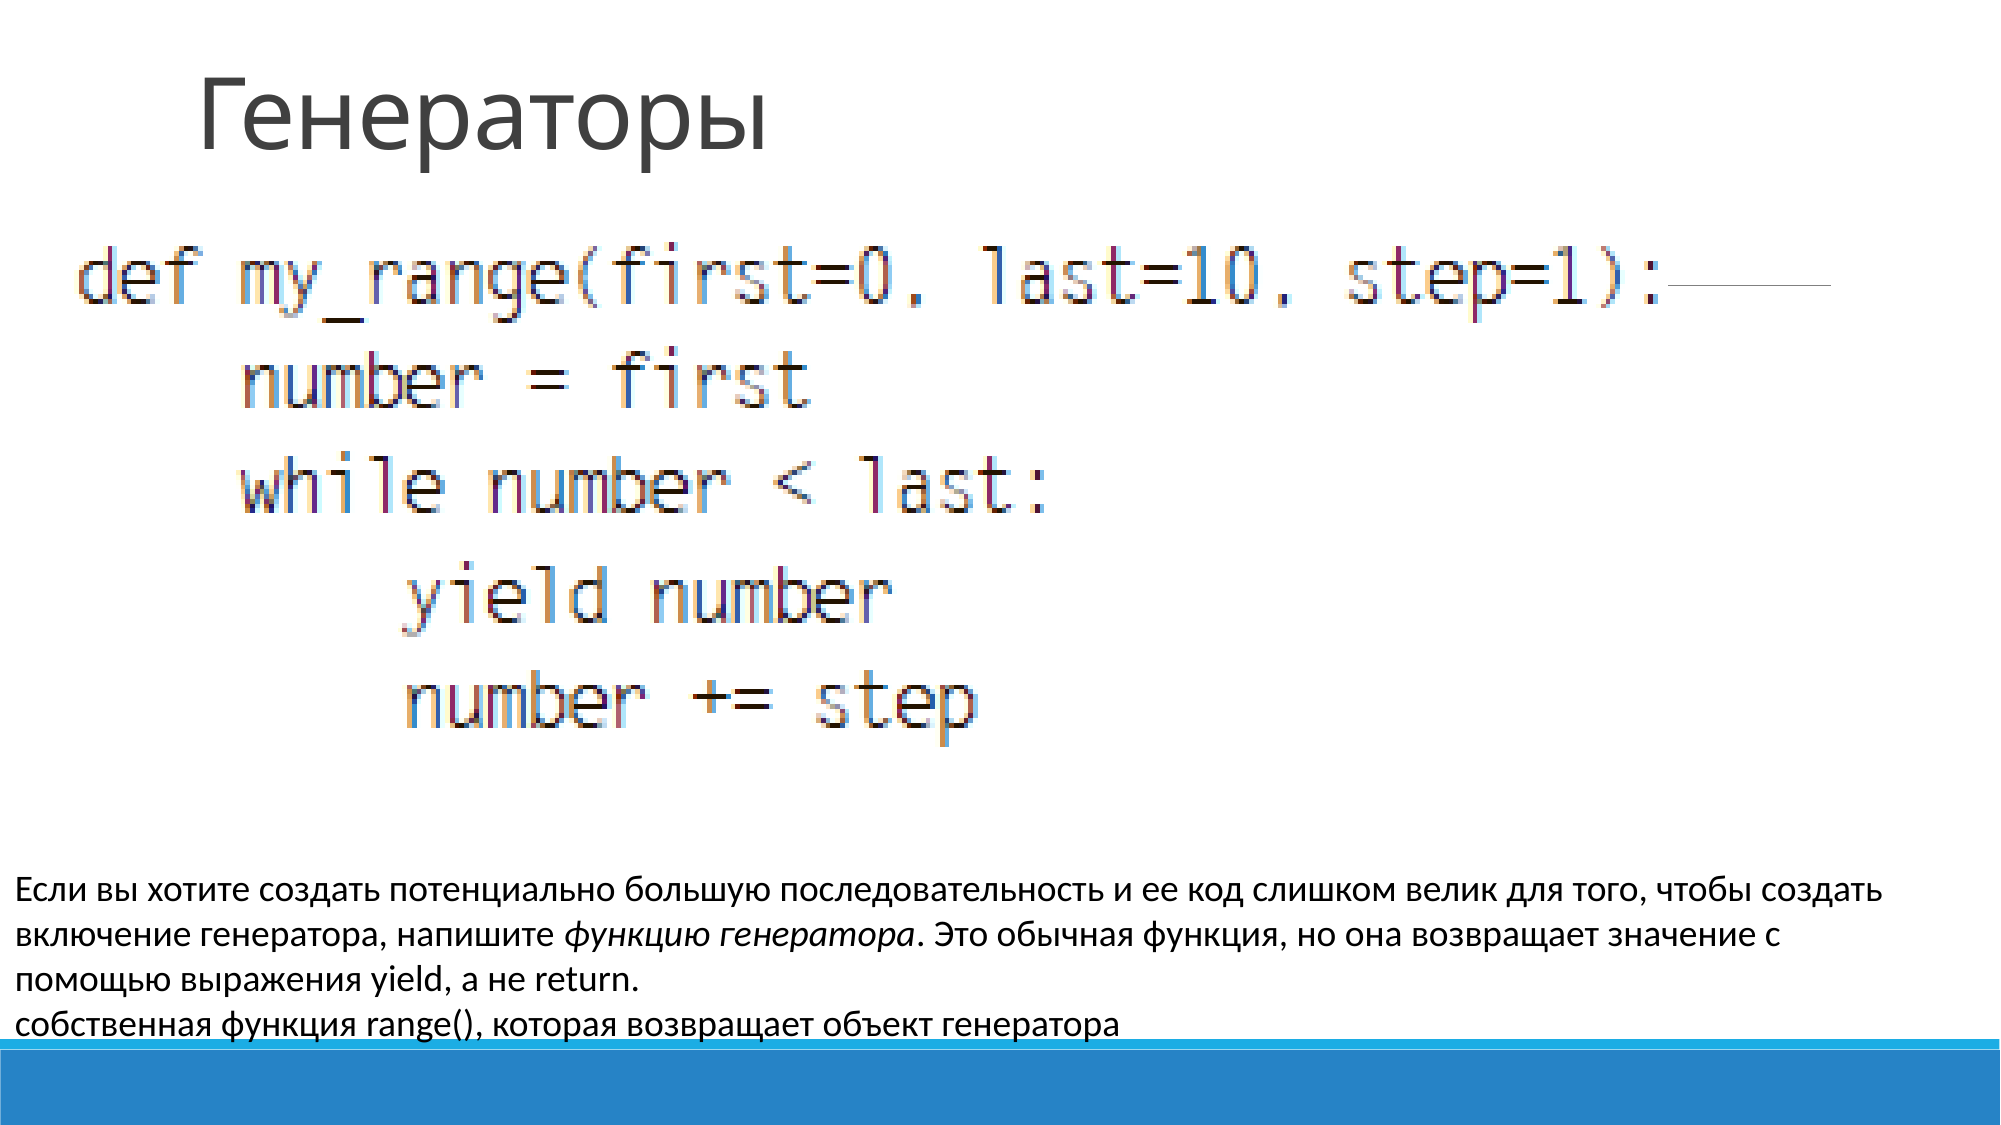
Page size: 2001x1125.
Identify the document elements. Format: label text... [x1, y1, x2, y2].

picture [69, 223, 1668, 772]
title Генераторы [180, 47, 1830, 178]
text_box Если вы хотите создать потенциально большую последовательность и ее код слишком велик для того, чтобы создать включение генератора, напишите функцию генератора. Это обычная функция, но она возвращает значение с помощью выражения yield, а не return. собственная функция range(), которая возвращает объект генератора [0, 856, 1956, 1052]
